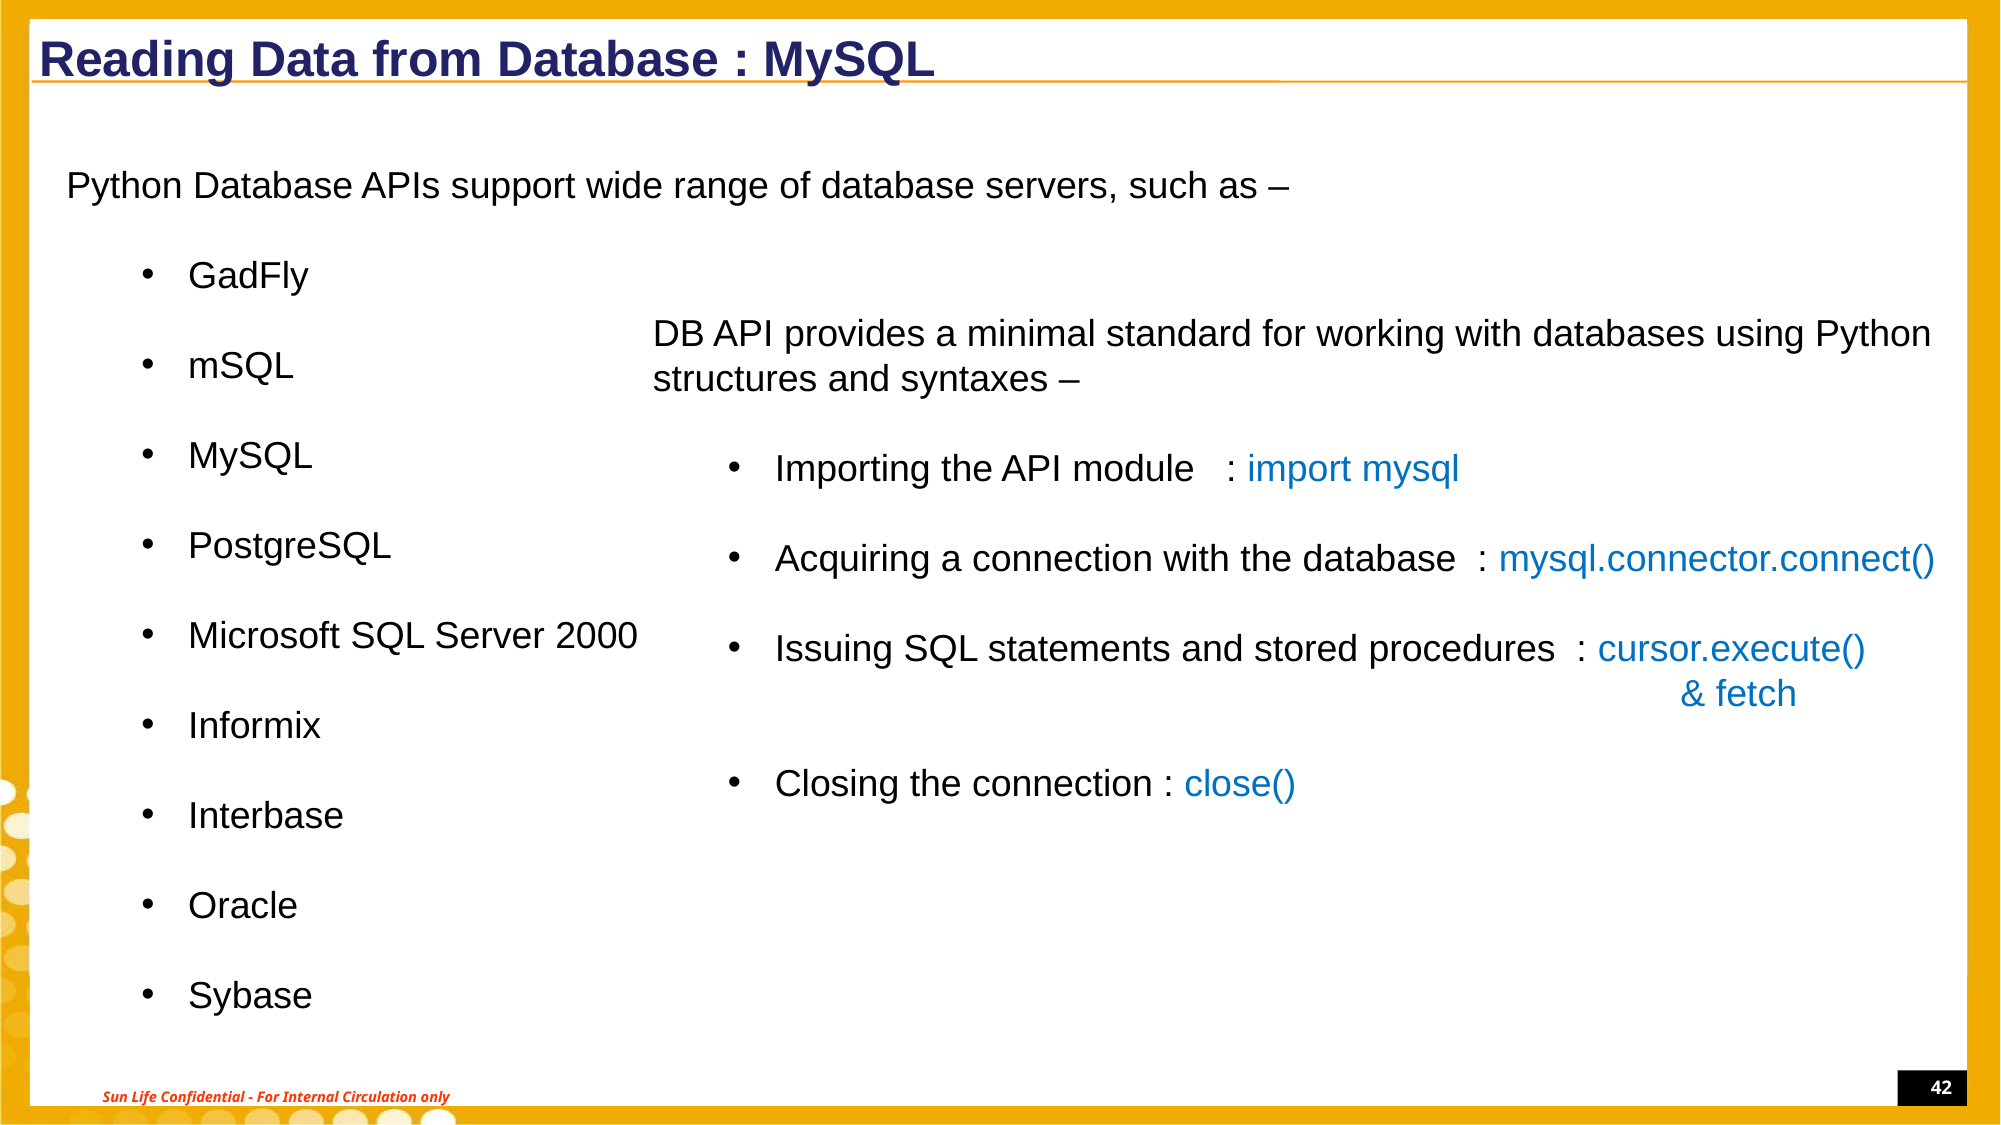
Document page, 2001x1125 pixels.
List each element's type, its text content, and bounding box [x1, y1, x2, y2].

text_box Reading Data from Database : MySQL [24, 18, 952, 94]
text_box Python Database APIs support wide range of database servers, such as – GadFly mSQL MySQL PostgreSQL Microsoft SQL Server 2000 Informix Interbase Oracle Sybase [51, 153, 1362, 1069]
picture [0, 0, 2001, 1125]
text_box DB API provides a minimal standard for working with databases using Python structures and syntaxes – Importing the API module : import mysql Acquiring a connection with the database : mysql.connector.connect() Issuing SQL statements and stored procedures : cursor.execute() & fetch Closing the connection : close() [638, 301, 1985, 857]
